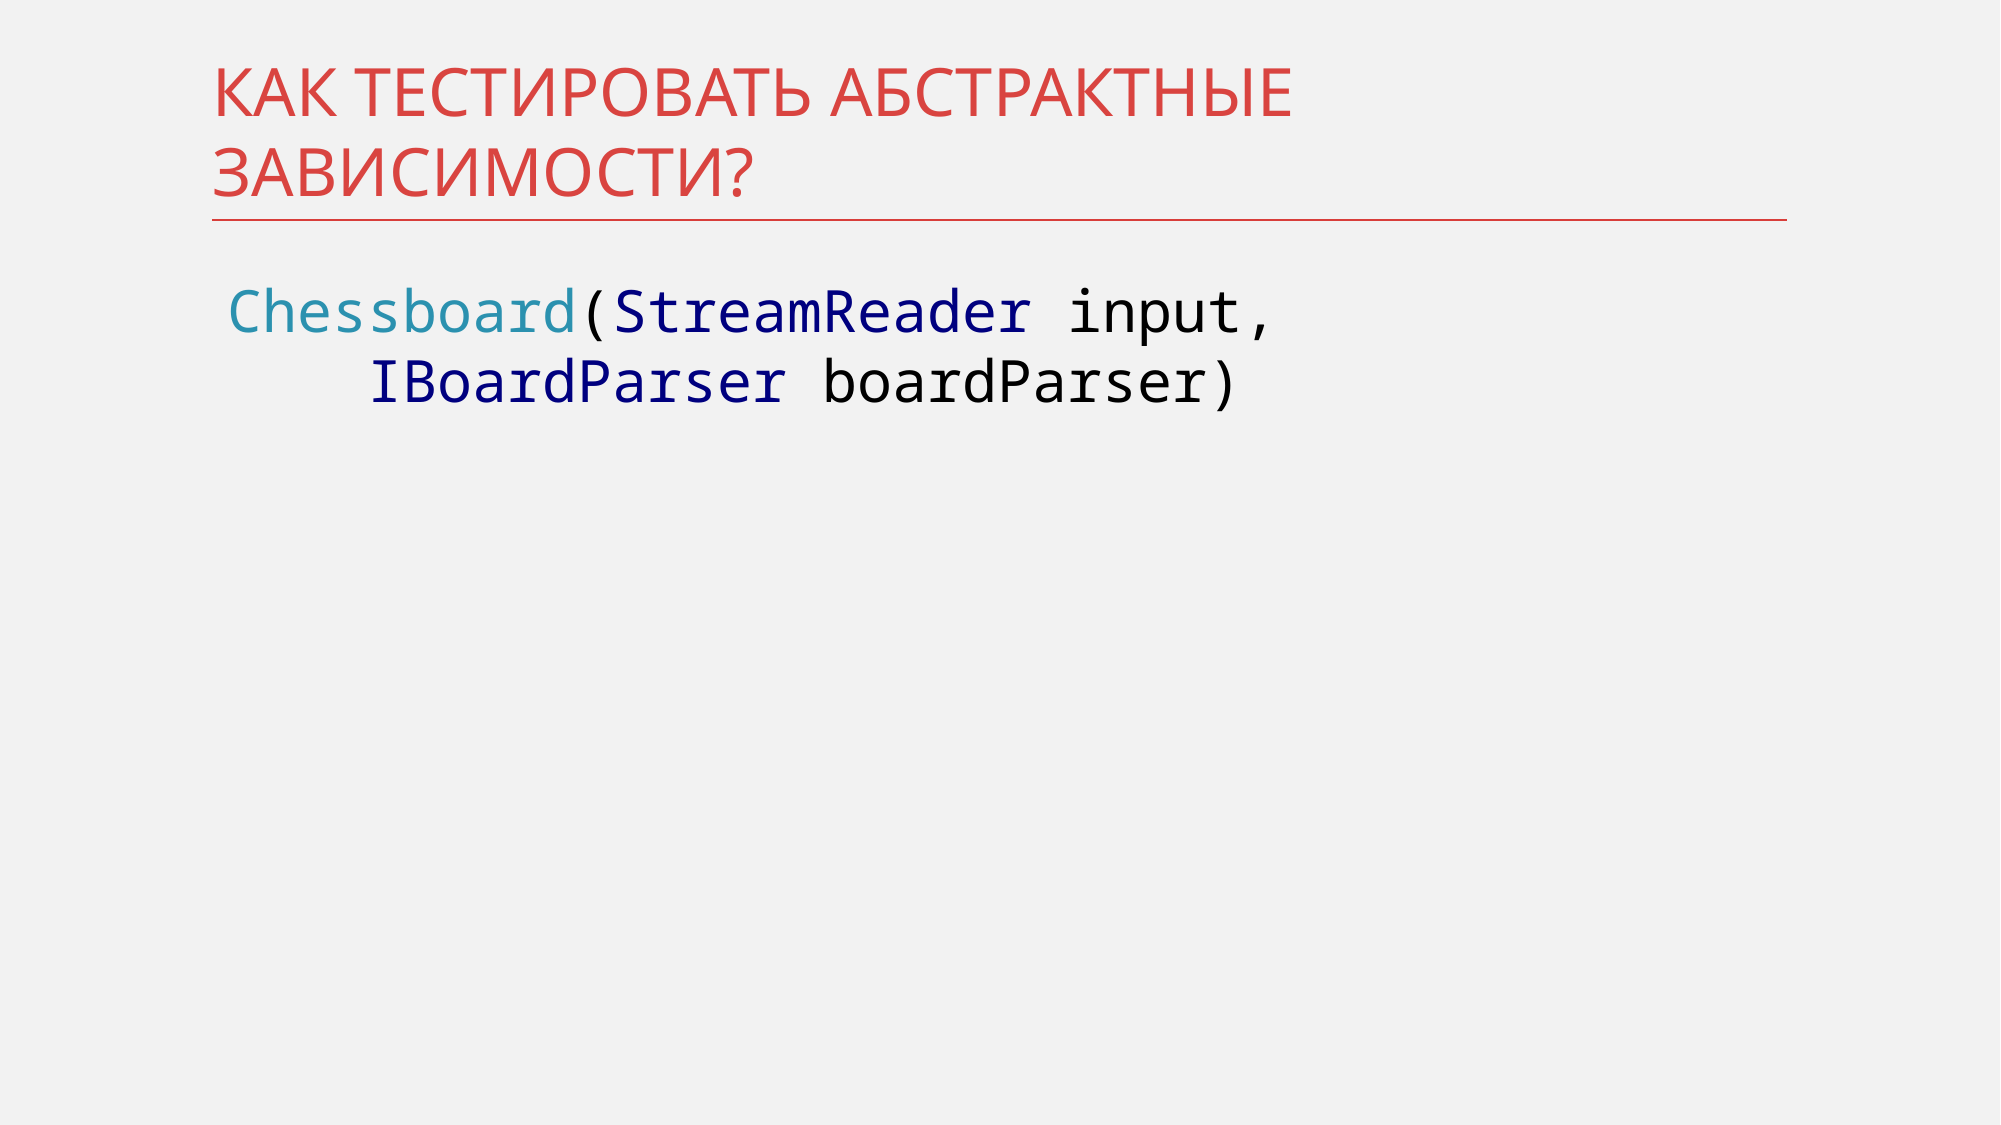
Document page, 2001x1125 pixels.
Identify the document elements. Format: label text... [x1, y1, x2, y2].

list Chessboard(StreamReader input, IBoardParser boardParser) [212, 267, 1788, 1035]
title Как тестировать Абстрактные зависимости? [212, 90, 1788, 220]
